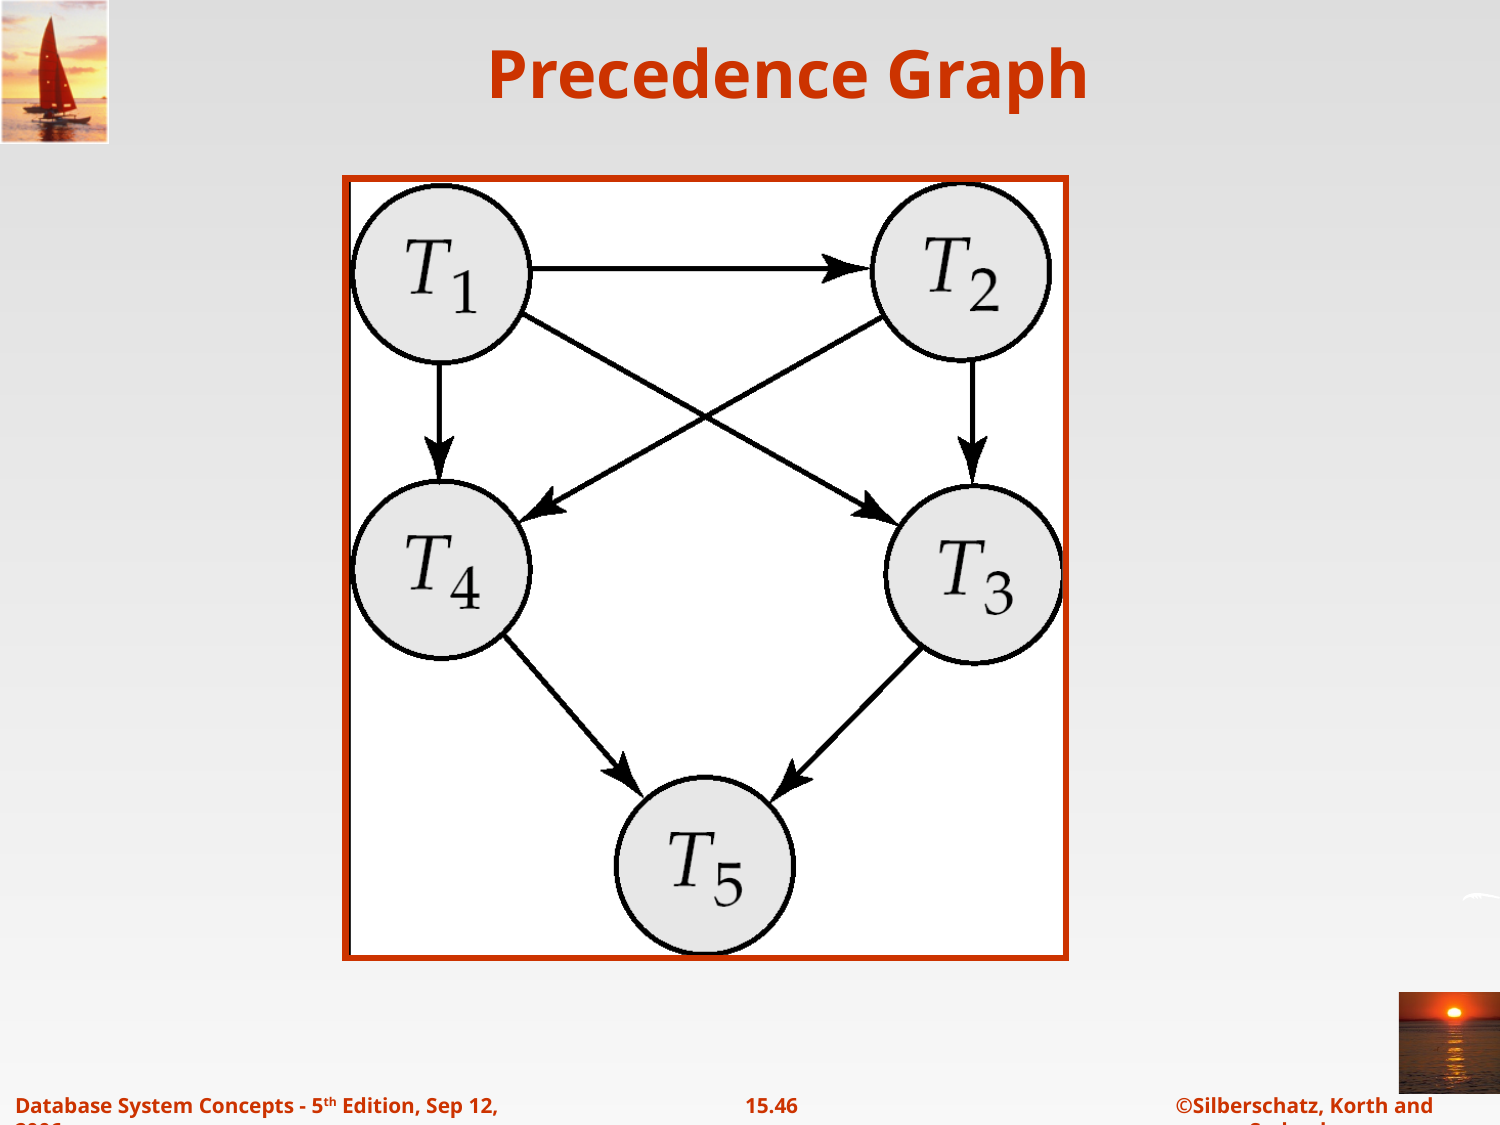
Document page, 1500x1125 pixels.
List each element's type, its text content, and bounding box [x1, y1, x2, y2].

picture [348, 181, 1063, 956]
title Precedence Graph [126, 19, 1451, 120]
picture [0, 0, 109, 144]
picture [1398, 992, 1500, 1094]
